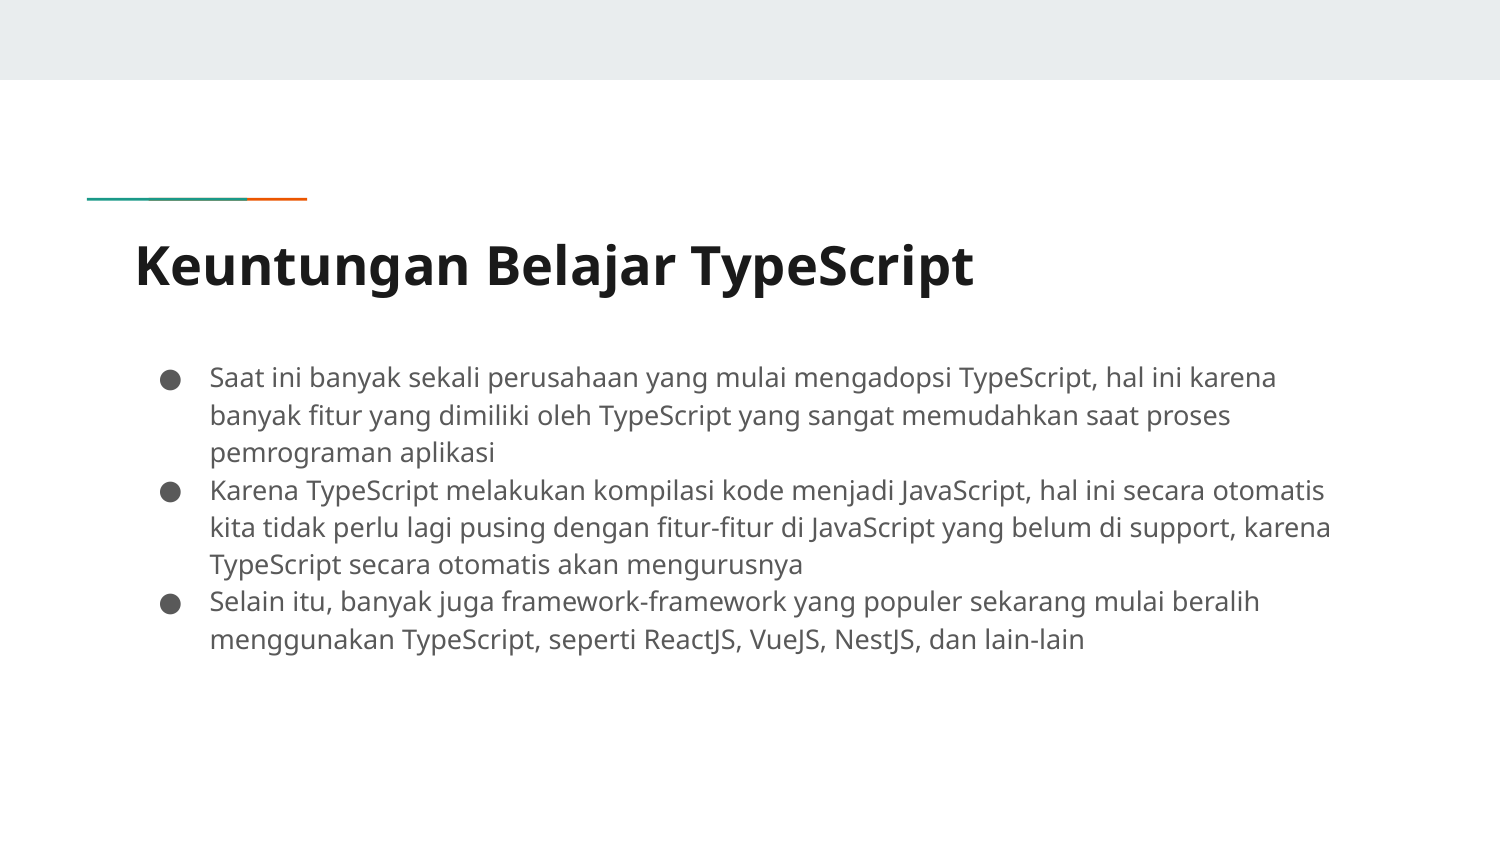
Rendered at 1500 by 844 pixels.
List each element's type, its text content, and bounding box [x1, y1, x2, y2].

title Keuntungan Belajar TypeScript [119, 216, 1381, 305]
list Saat ini banyak sekali perusahaan yang mulai mengadopsi TypeScript, hal ini karena banyak fitur yang dimiliki oleh TypeScript yang sangat memudahkan saat proses pemrograman aplikasi Karena TypeScript melakukan kompilasi kode menjadi JavaScript, hal ini secara otomatis kita tidak perlu lagi pusing dengan fitur-fitur di JavaScript yang belum di support, karena TypeScript secara otomatis akan mengurusnya Selain itu, banyak juga framework-framework yang populer sekarang mulai beralih menggunakan TypeScript, seperti ReactJS, VueJS, NestJS, dan lain-lain [119, 341, 1381, 712]
